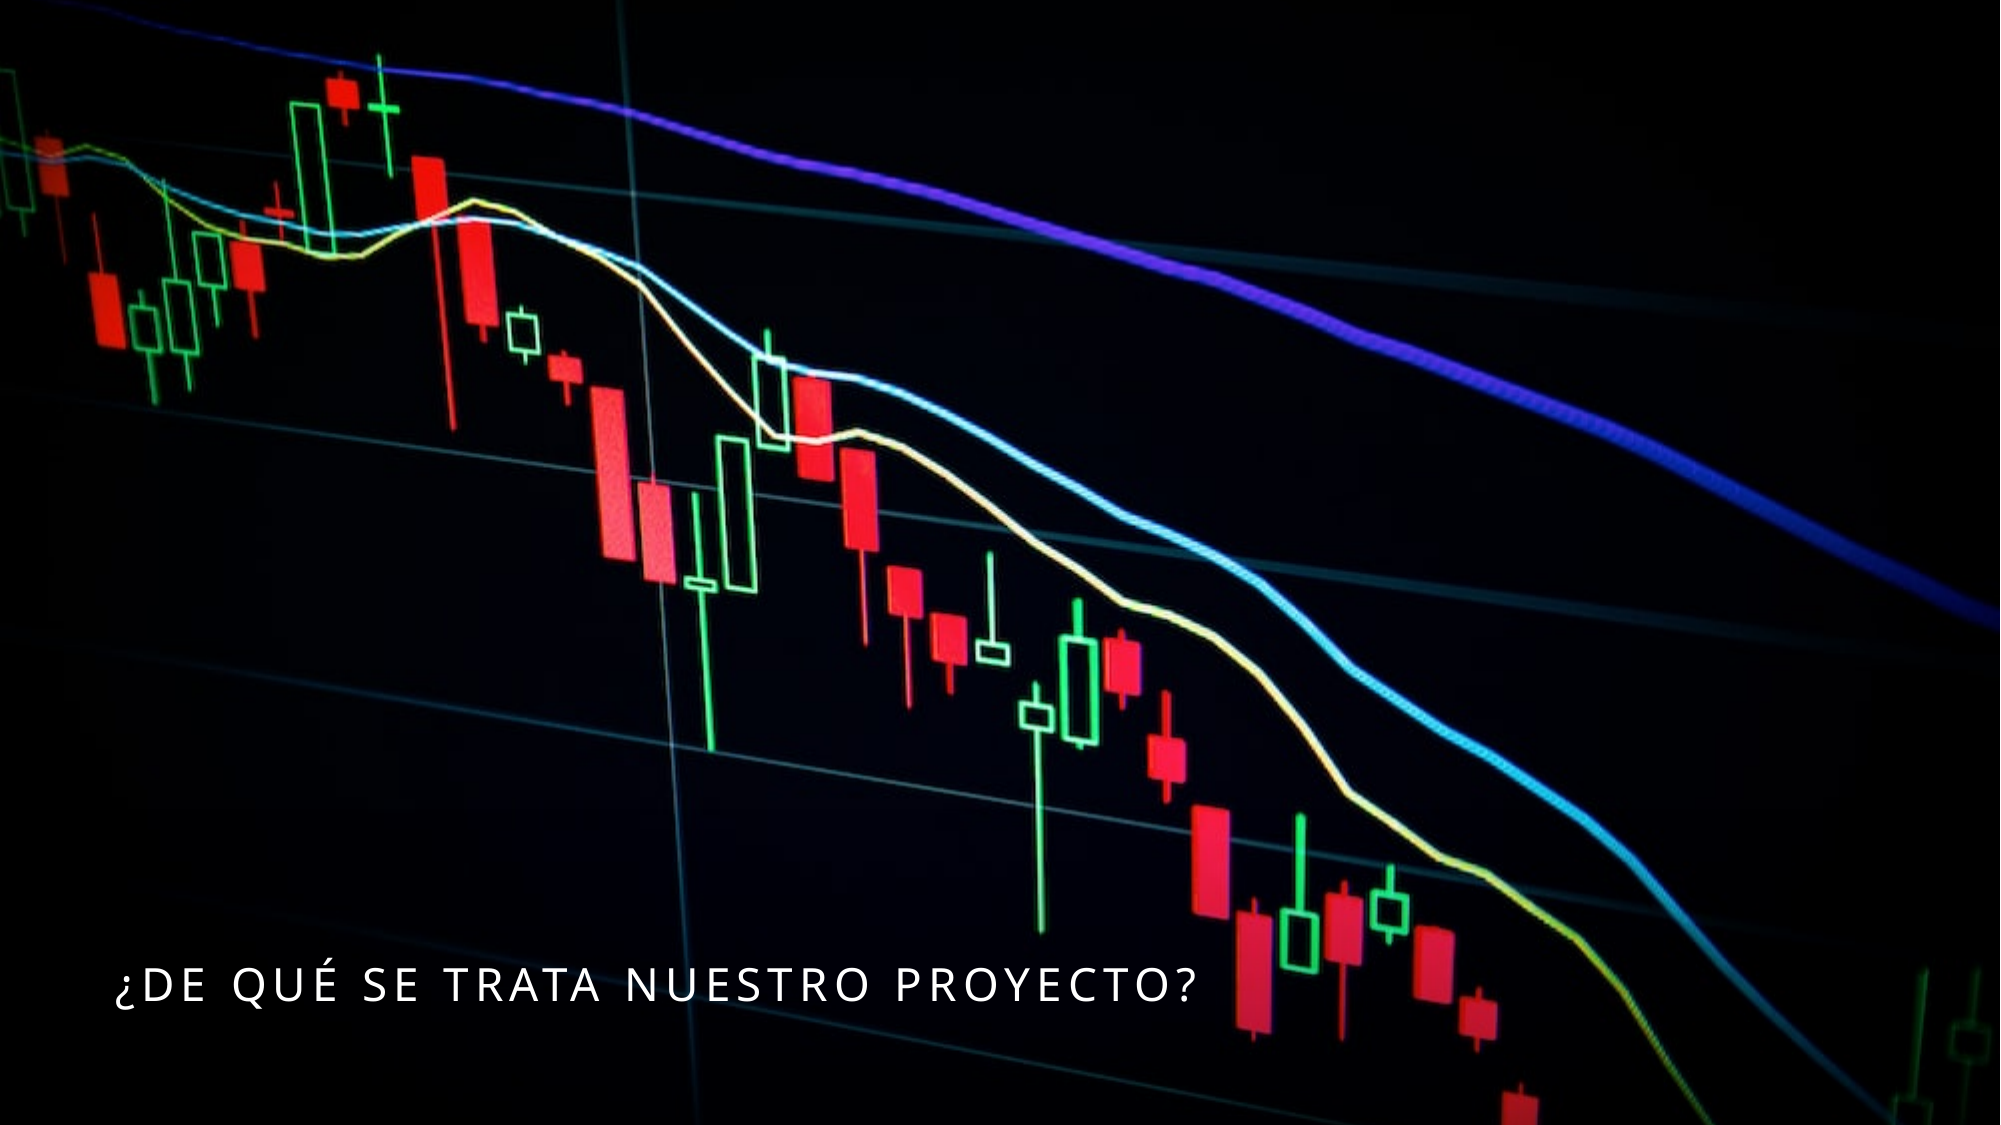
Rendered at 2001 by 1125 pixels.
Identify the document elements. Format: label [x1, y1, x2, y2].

list [0, 0, 2000, 1125]
